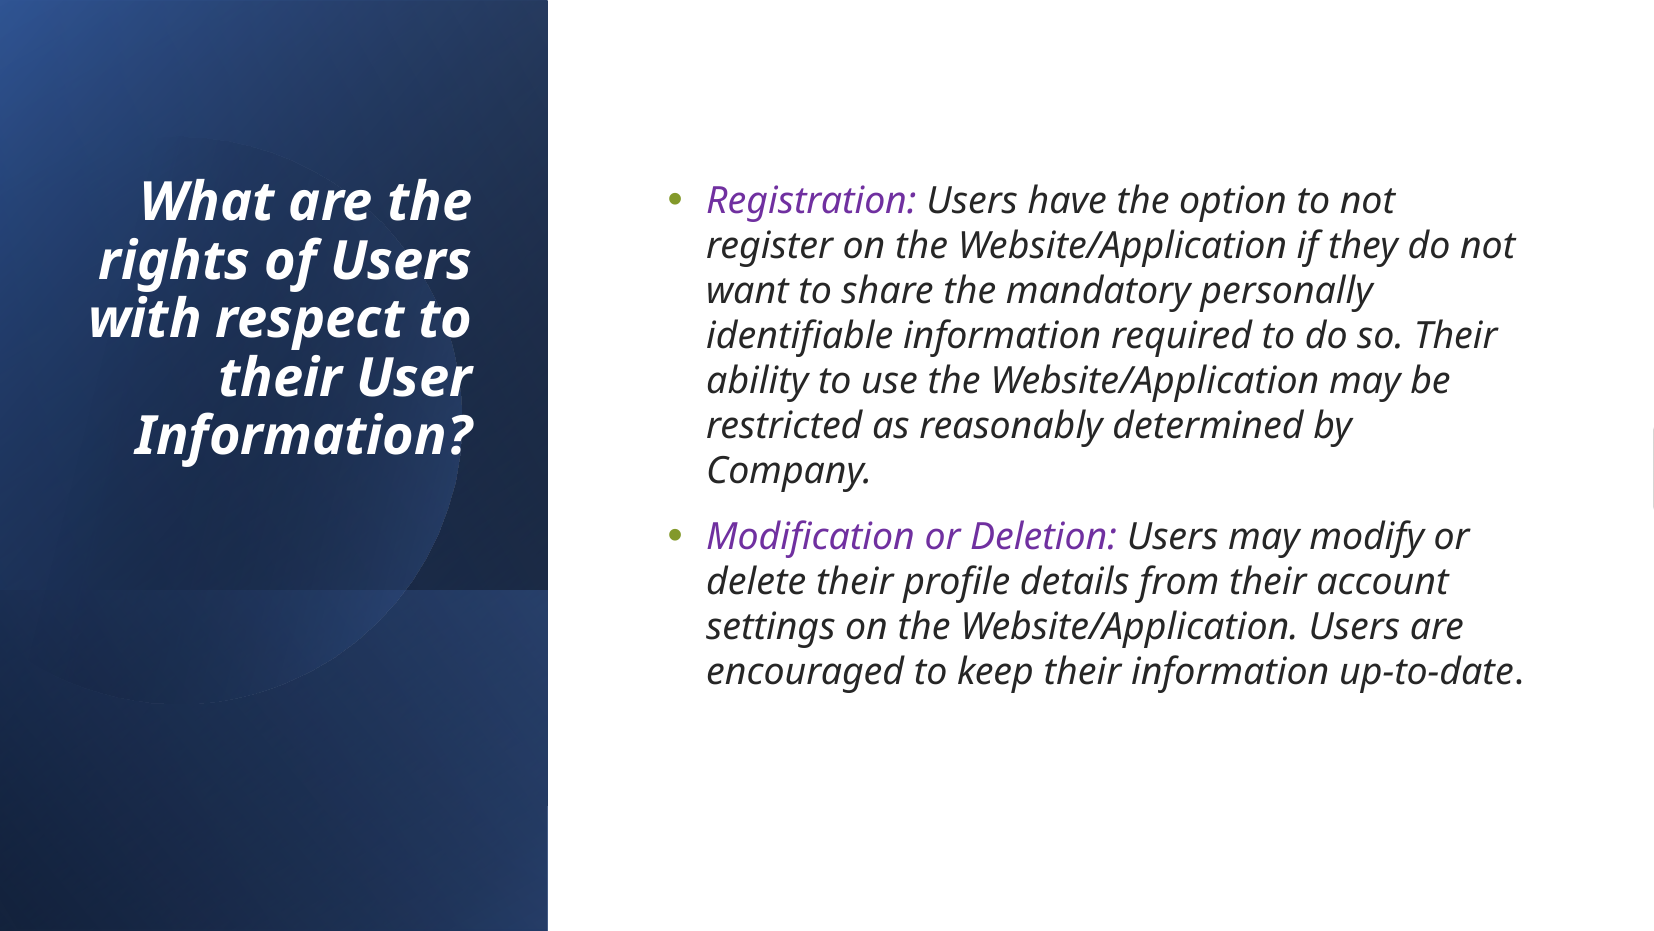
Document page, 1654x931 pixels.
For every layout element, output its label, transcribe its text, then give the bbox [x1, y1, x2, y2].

title What are the rights of Users with respect to their User Information? [63, 79, 498, 539]
list Registration: Users have the option to not register on the Website/Application if they do not want to share the mandatory personally identifiable information required to do so. Their ability to use the Website/Application may be restricted as reasonably determined by Company. Modification or Deletion: Users may modify or delete their profile details from their account settings on the Website/Application. Users are encouraged to keep their information up-to-date. [652, 88, 1542, 841]
text_box [549, 0, 1654, 931]
text_box [0, 0, 549, 930]
